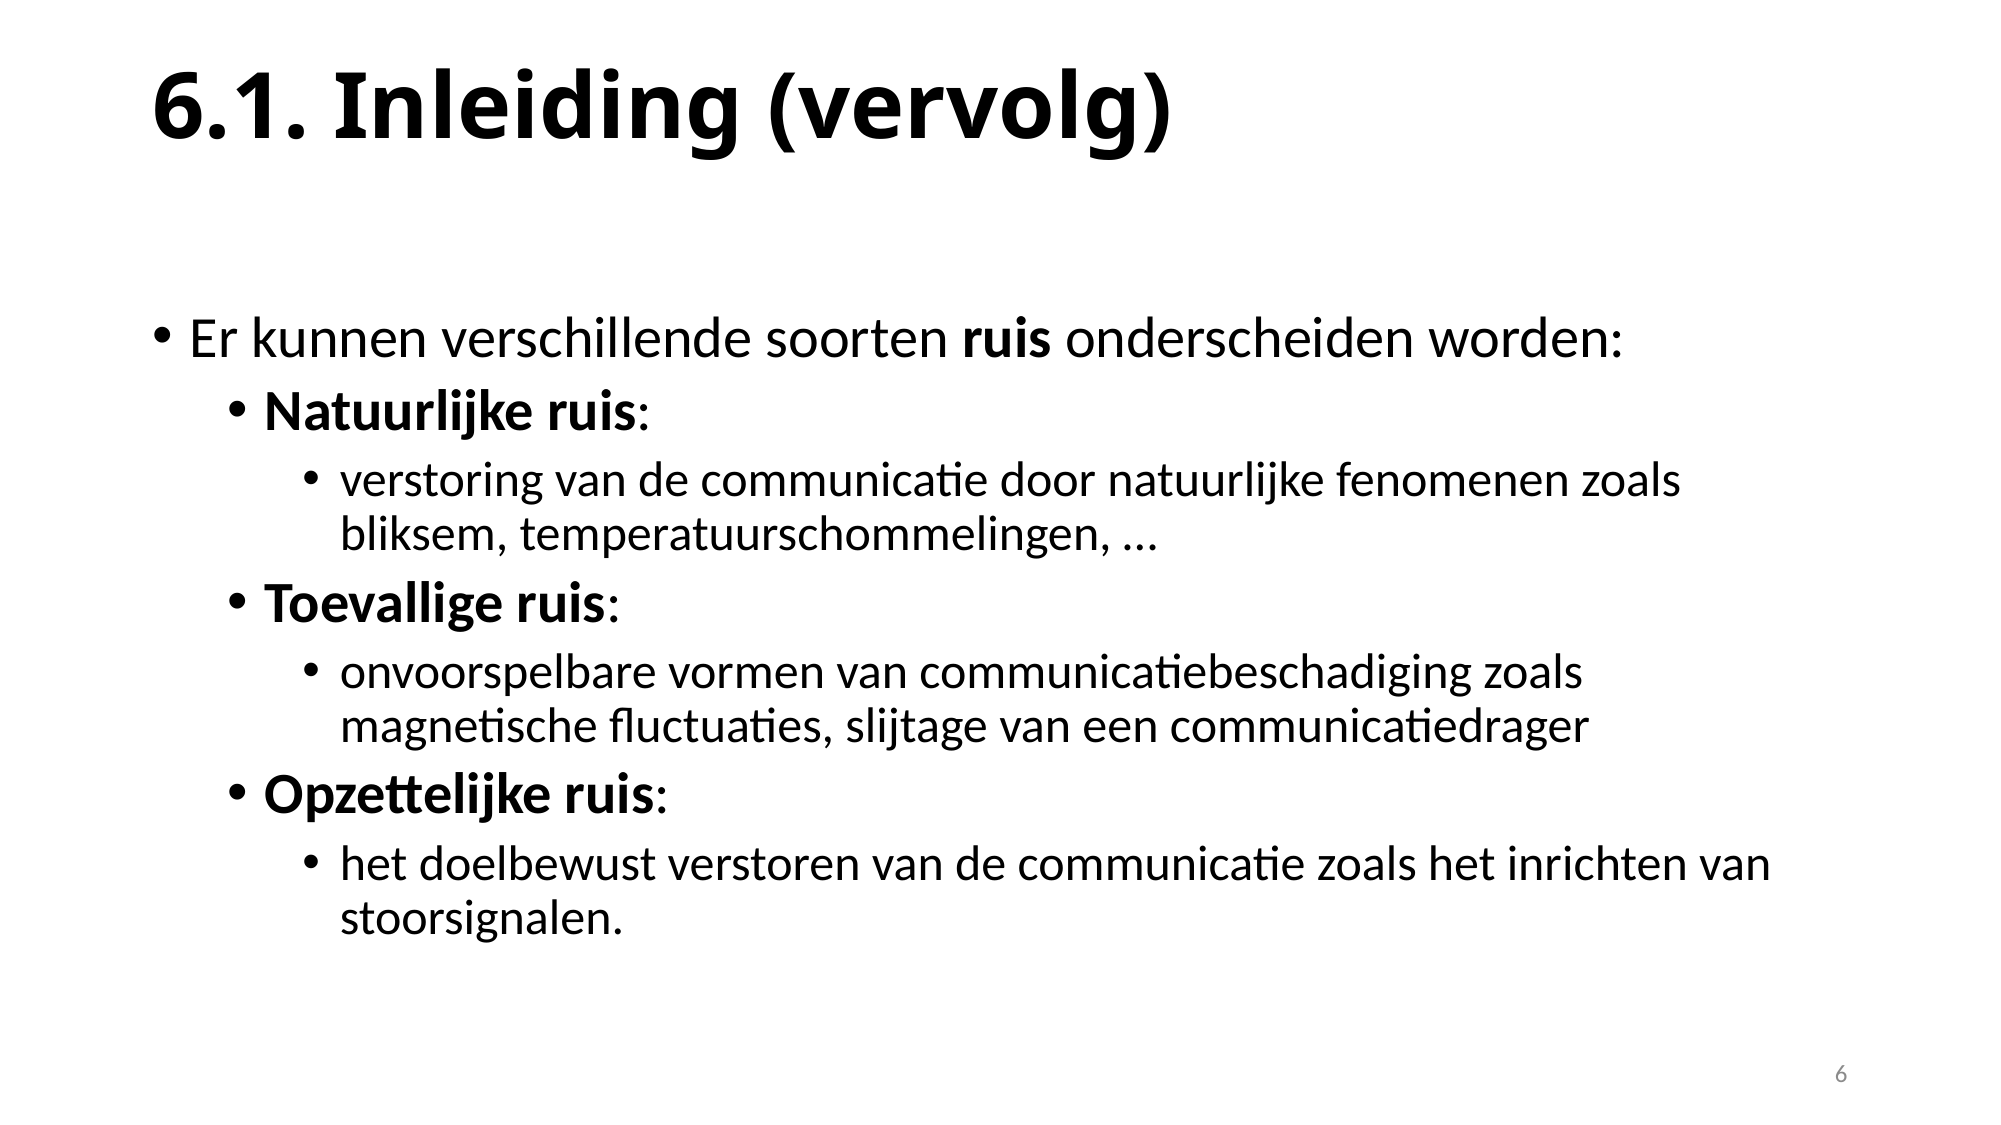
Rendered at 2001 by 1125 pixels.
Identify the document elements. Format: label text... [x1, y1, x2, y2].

slide_number 6 [1412, 1042, 1863, 1103]
title 6.1. Inleiding (vervolg) [137, 0, 1863, 218]
list Er kunnen verschillende soorten ruis onderscheiden worden: Natuurlijke ruis: verstoring van de communicatie door natuurlijke fenomenen zoals bliksem, temperatuurschommelingen, … Toevallige ruis: onvoorspelbare vormen van communicatiebeschadiging zoals magnetische fluctuaties, slijtage van een communicatiedrager Opzettelijke ruis: het doelbewust verstoren van de communicatie zoals het inrichten van stoorsignalen. [137, 299, 1841, 1125]
